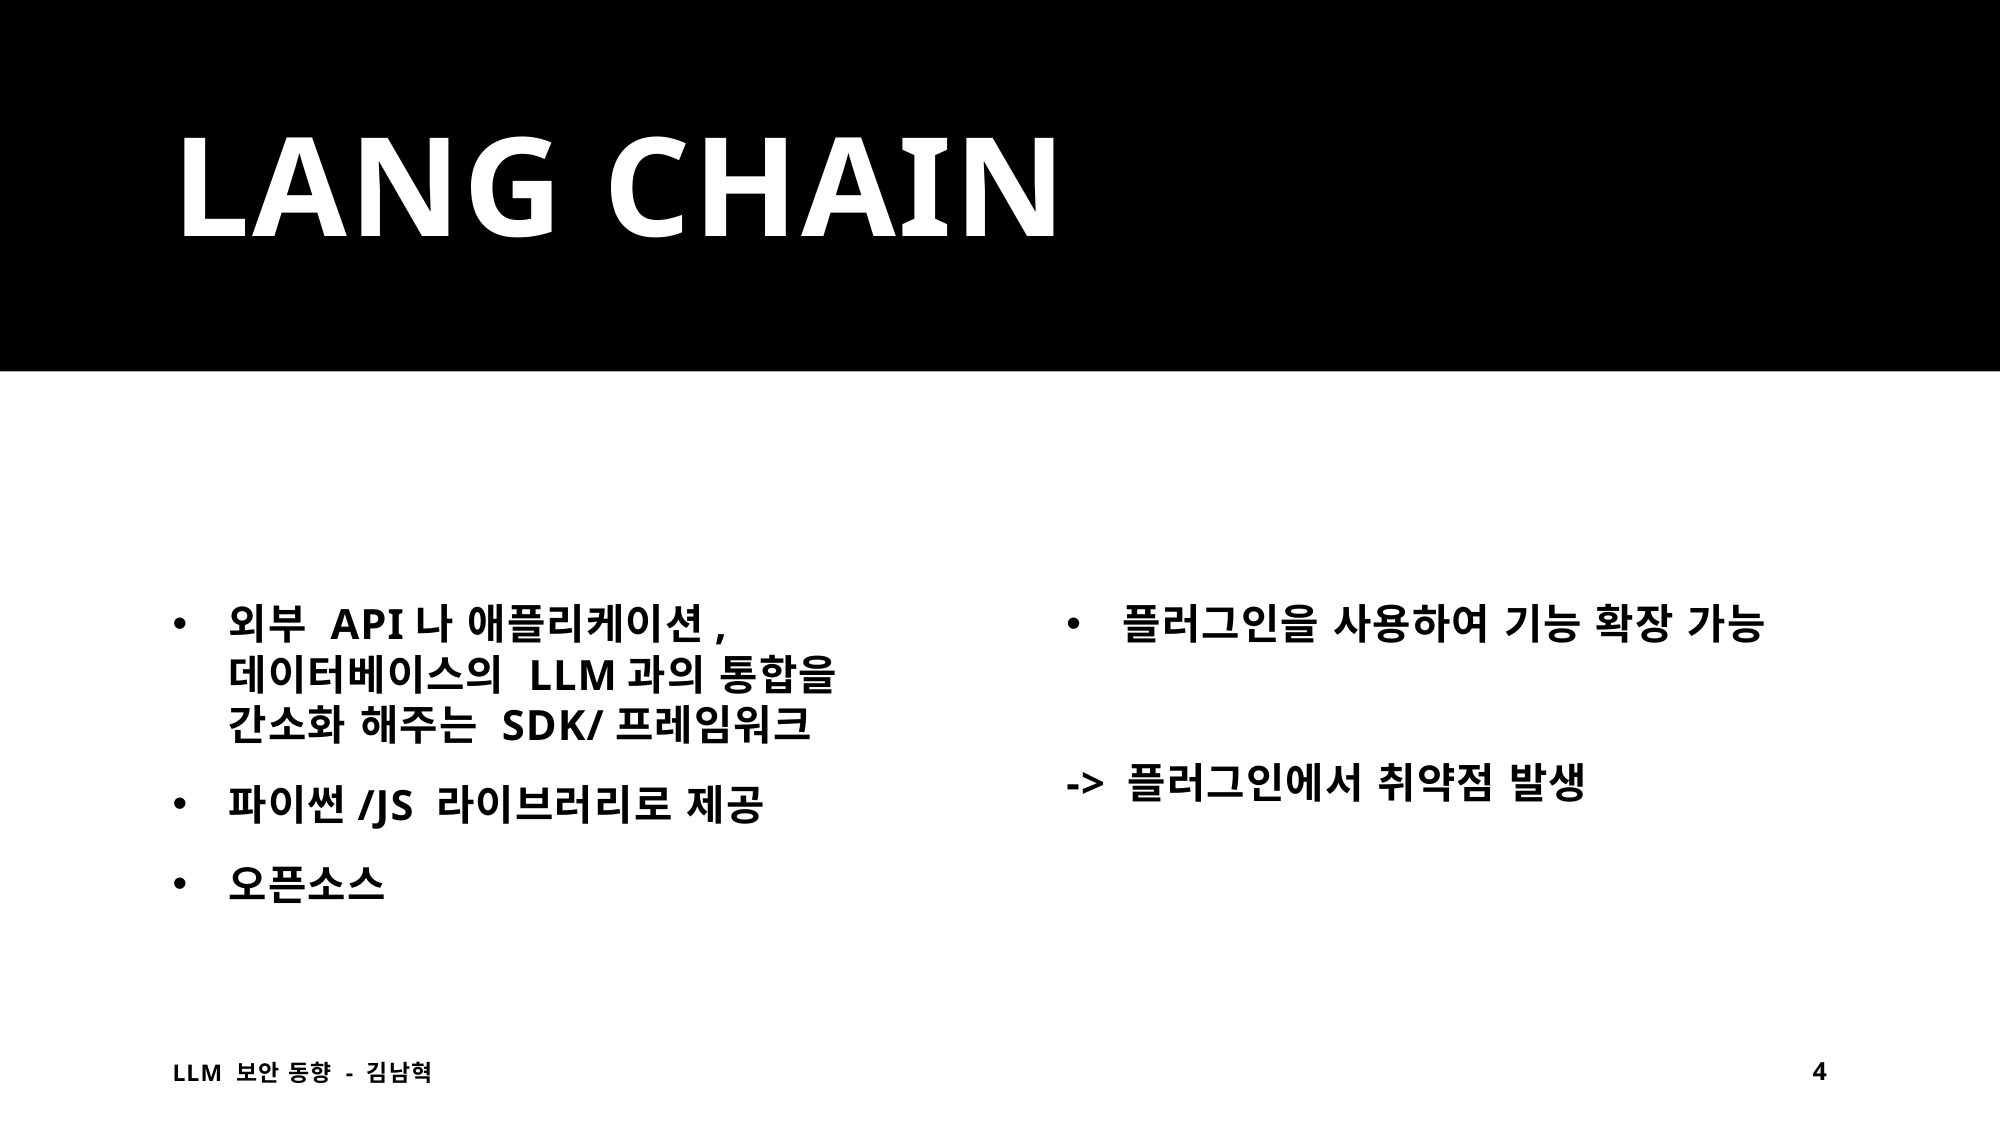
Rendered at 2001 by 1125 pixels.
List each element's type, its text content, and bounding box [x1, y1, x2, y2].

footer LLM 보안 동향 - 김남혁 [157, 1042, 747, 1103]
list 외부 API나 애플리케이션, 데이터베이스의 LLM과의 통합을 간소화 해주는 SDK/프레임워크 파이썬/JS 라이브러리로 제공 오픈소스 [157, 589, 948, 1014]
slide_number 4 [1688, 1042, 1842, 1103]
list 플러그인을 사용하여 기능 확장 가능 -> 플러그인에서 취약점 발생 [1051, 589, 1842, 1014]
title Lang chain [157, 52, 1842, 332]
